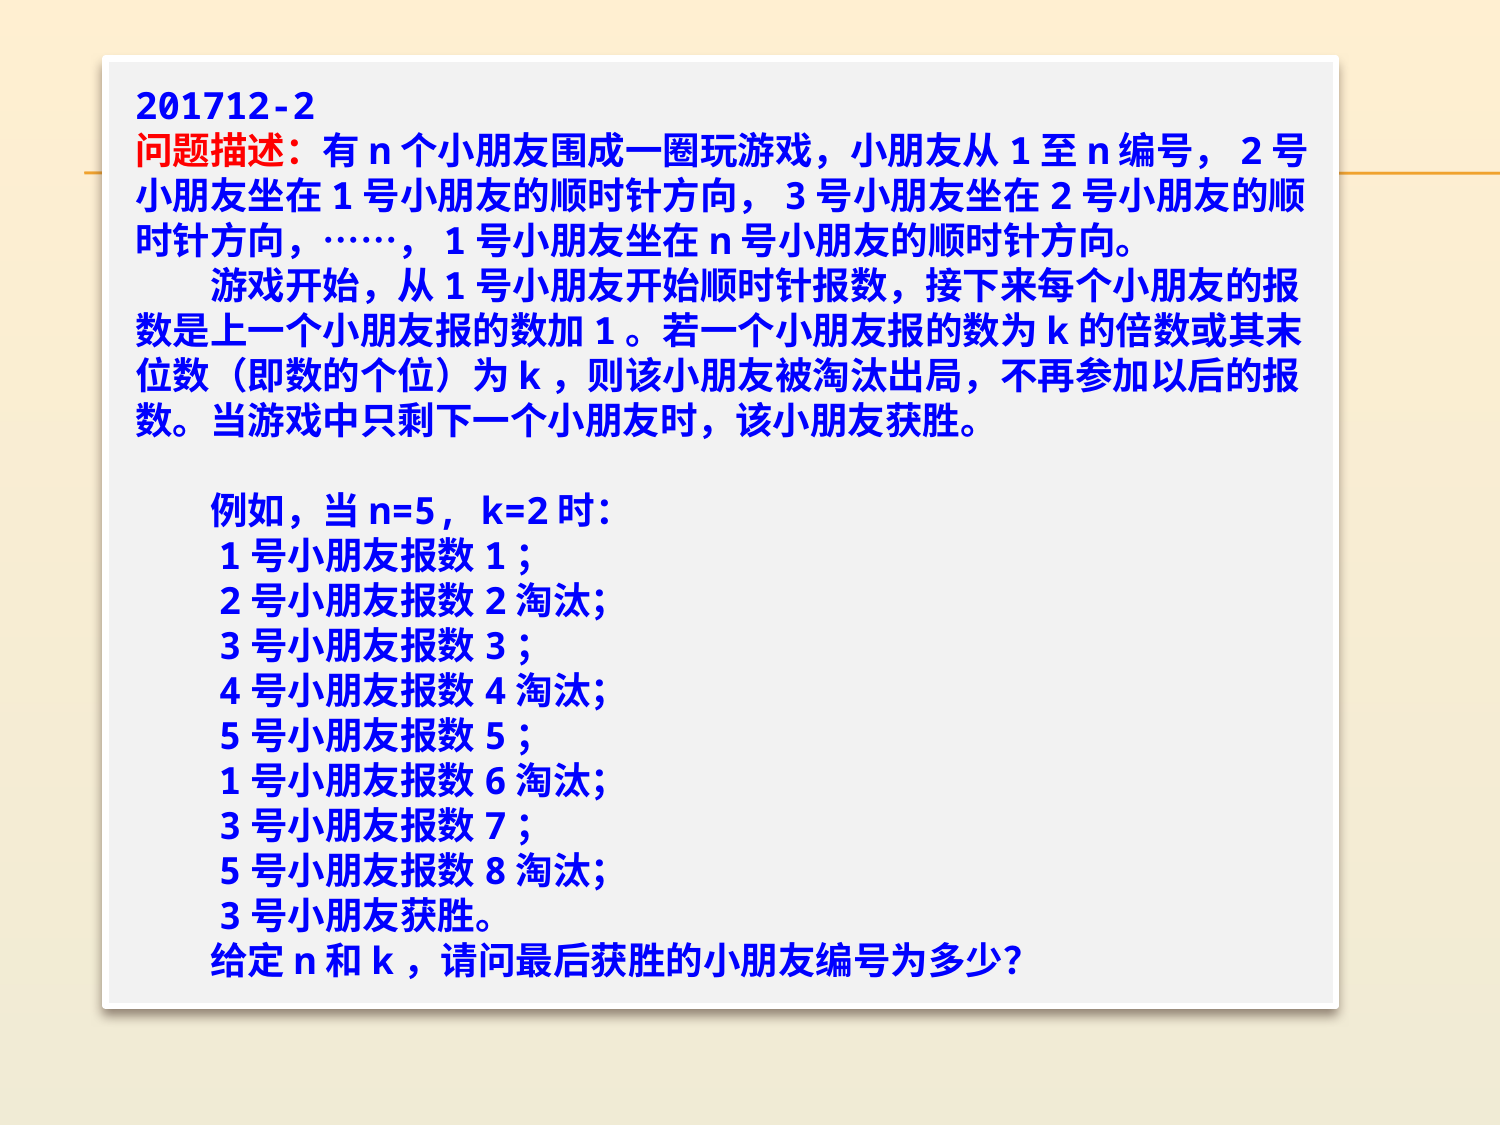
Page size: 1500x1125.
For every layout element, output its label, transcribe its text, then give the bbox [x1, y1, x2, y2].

text_box 201712-2 问题描述：有n个小朋友围成一圈玩游戏，小朋友从1至n编号，2号小朋友坐在1号小朋友的顺时针方向，3号小朋友坐在2号小朋友的顺时针方向，……，1号小朋友坐在n号小朋友的顺时针方向。 游戏开始，从1号小朋友开始顺时针报数，接下来每个小朋友的报数是上一个小朋友报的数加1。若一个小朋友报的数为k的倍数或其末位数（即数的个位）为k，则该小朋友被淘汰出局，不再参加以后的报数。当游戏中只剩下一个小朋友时，该小朋友获胜。 例如，当n=5, k=2时： 1号小朋友报数1； 2号小朋友报数2淘汰； 3号小朋友报数3； 4号小朋友报数4淘汰； 5号小朋友报数5； 1号小朋友报数6淘汰； 3号小朋友报数7； 5号小朋友报数8淘汰； 3号小朋友获胜。 给定n和k，请问最后获胜的小朋友编号为多少？ [102, 55, 1339, 1009]
